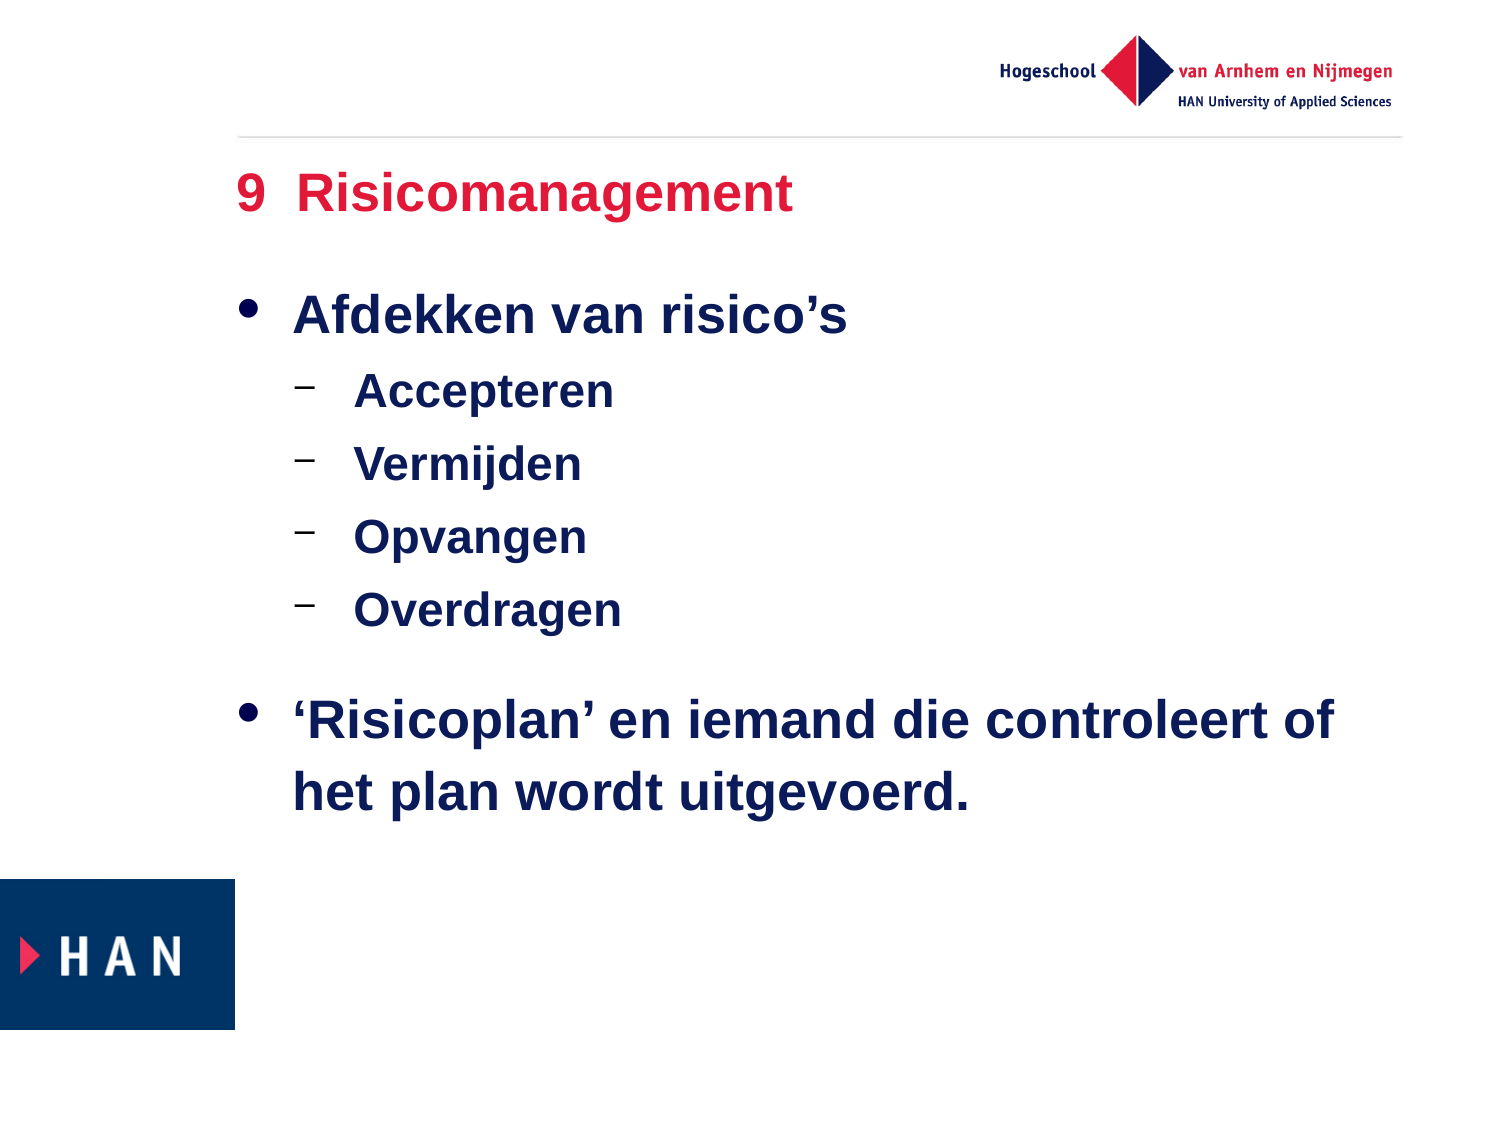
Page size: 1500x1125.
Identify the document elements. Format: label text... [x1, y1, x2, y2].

picture [233, 126, 1412, 145]
picture [992, 29, 1406, 113]
picture [0, 879, 235, 1030]
title 9 Risicomanagement [236, 147, 1406, 231]
list Afdekken van risico’s Accepteren Vermijden Opvangen Overdragen ‘Risicoplan’ en iemand die controleert of het plan wordt uitgevoerd. [236, 265, 1412, 874]
